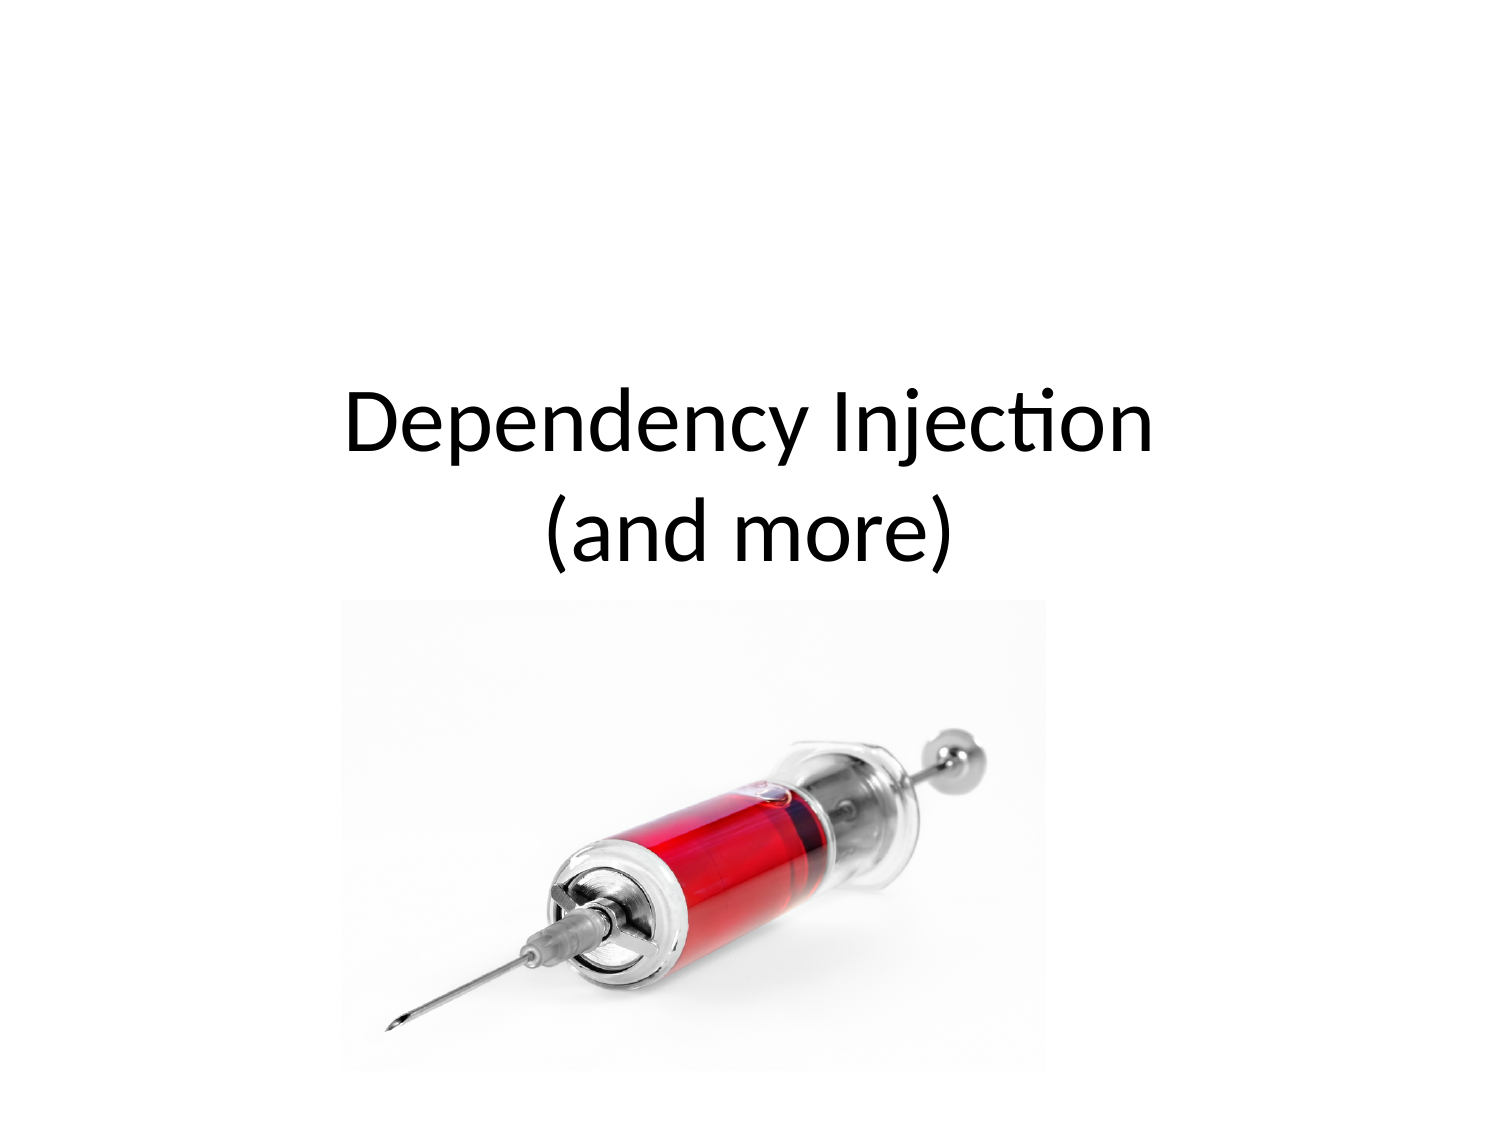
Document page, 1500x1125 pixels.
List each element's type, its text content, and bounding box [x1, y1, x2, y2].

picture [340, 600, 1046, 1071]
title Dependency Injection (and more) [112, 349, 1388, 591]
